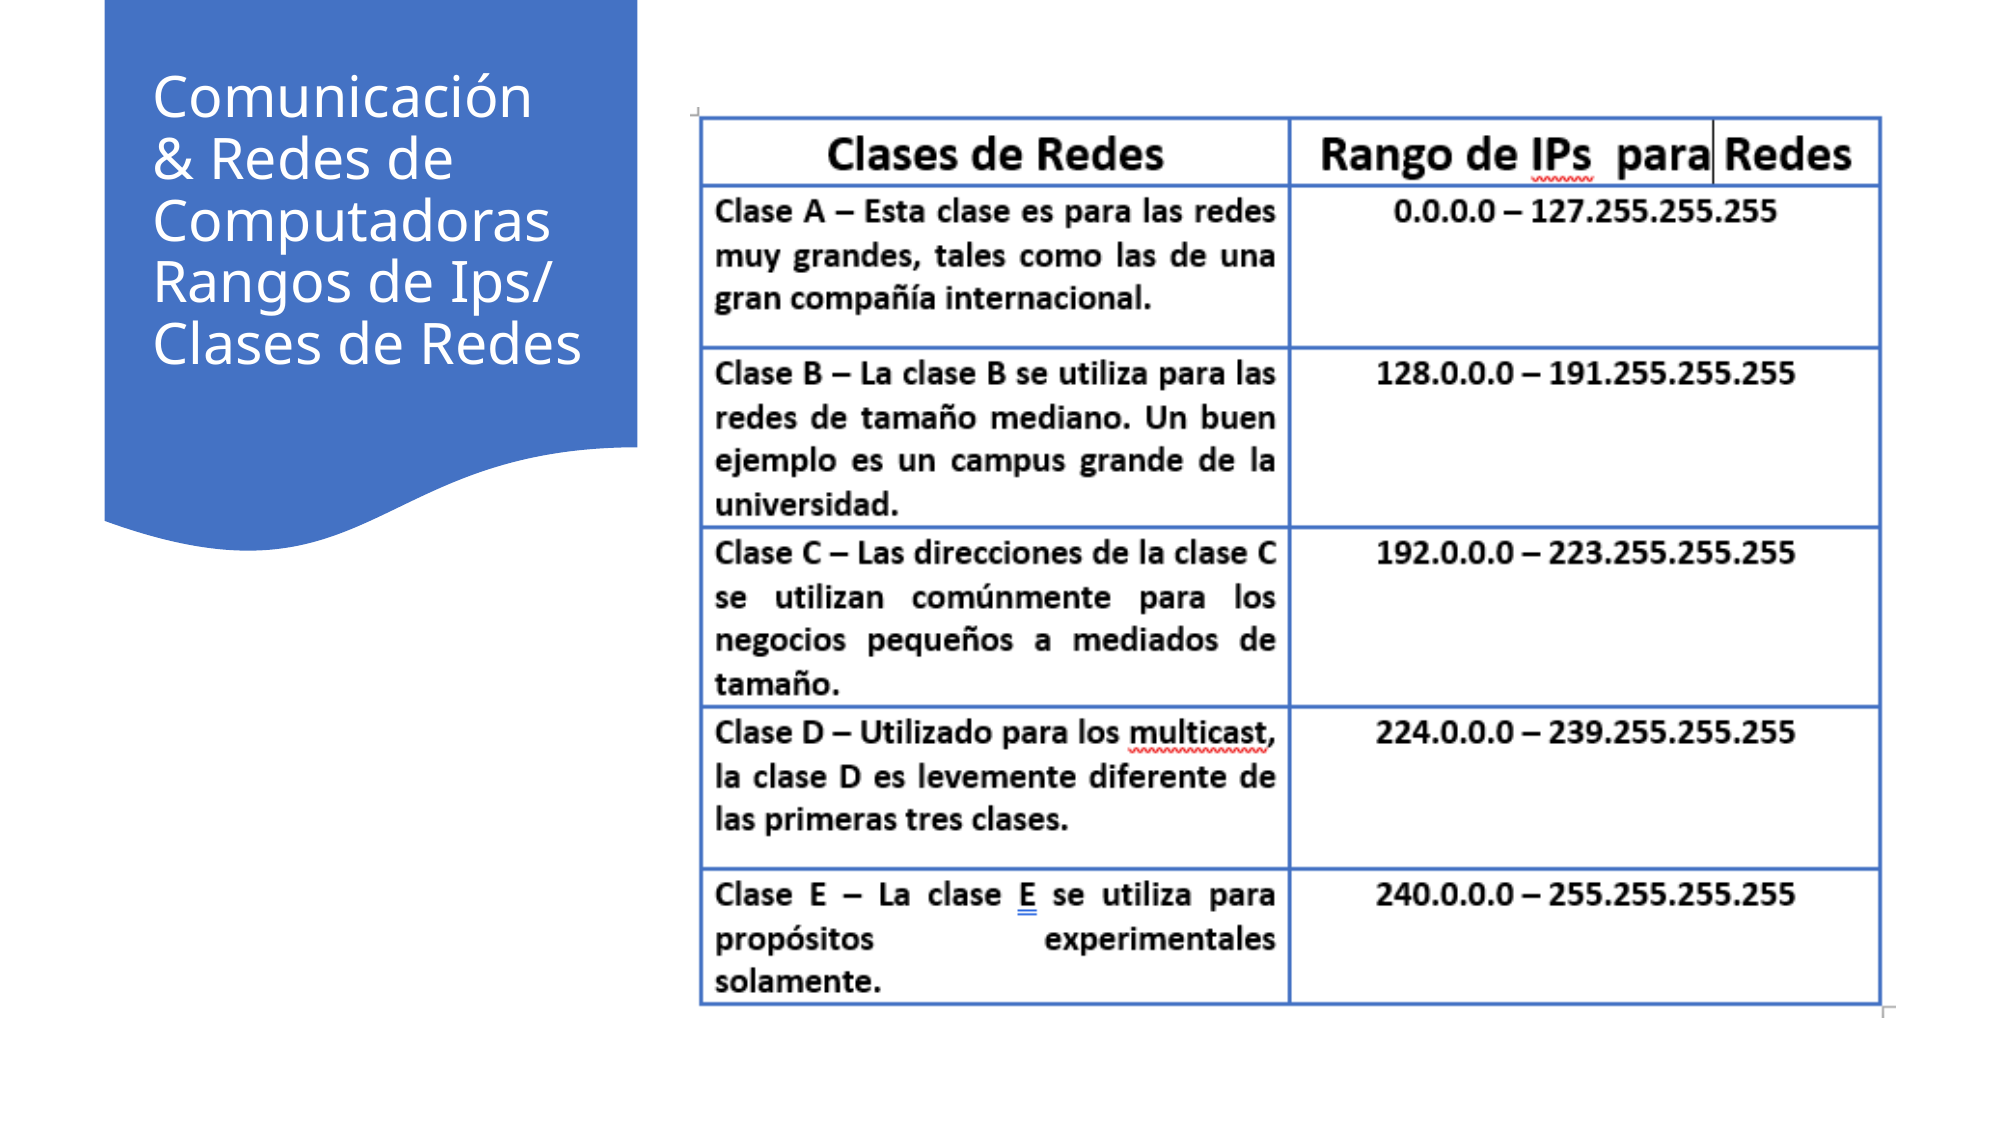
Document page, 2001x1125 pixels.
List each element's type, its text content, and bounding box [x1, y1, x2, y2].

picture [690, 107, 1896, 1018]
text_box [103, 0, 639, 552]
title Comunicación & Redes de Computadoras Rangos de Ips/ Clases de Redes [137, 28, 604, 417]
